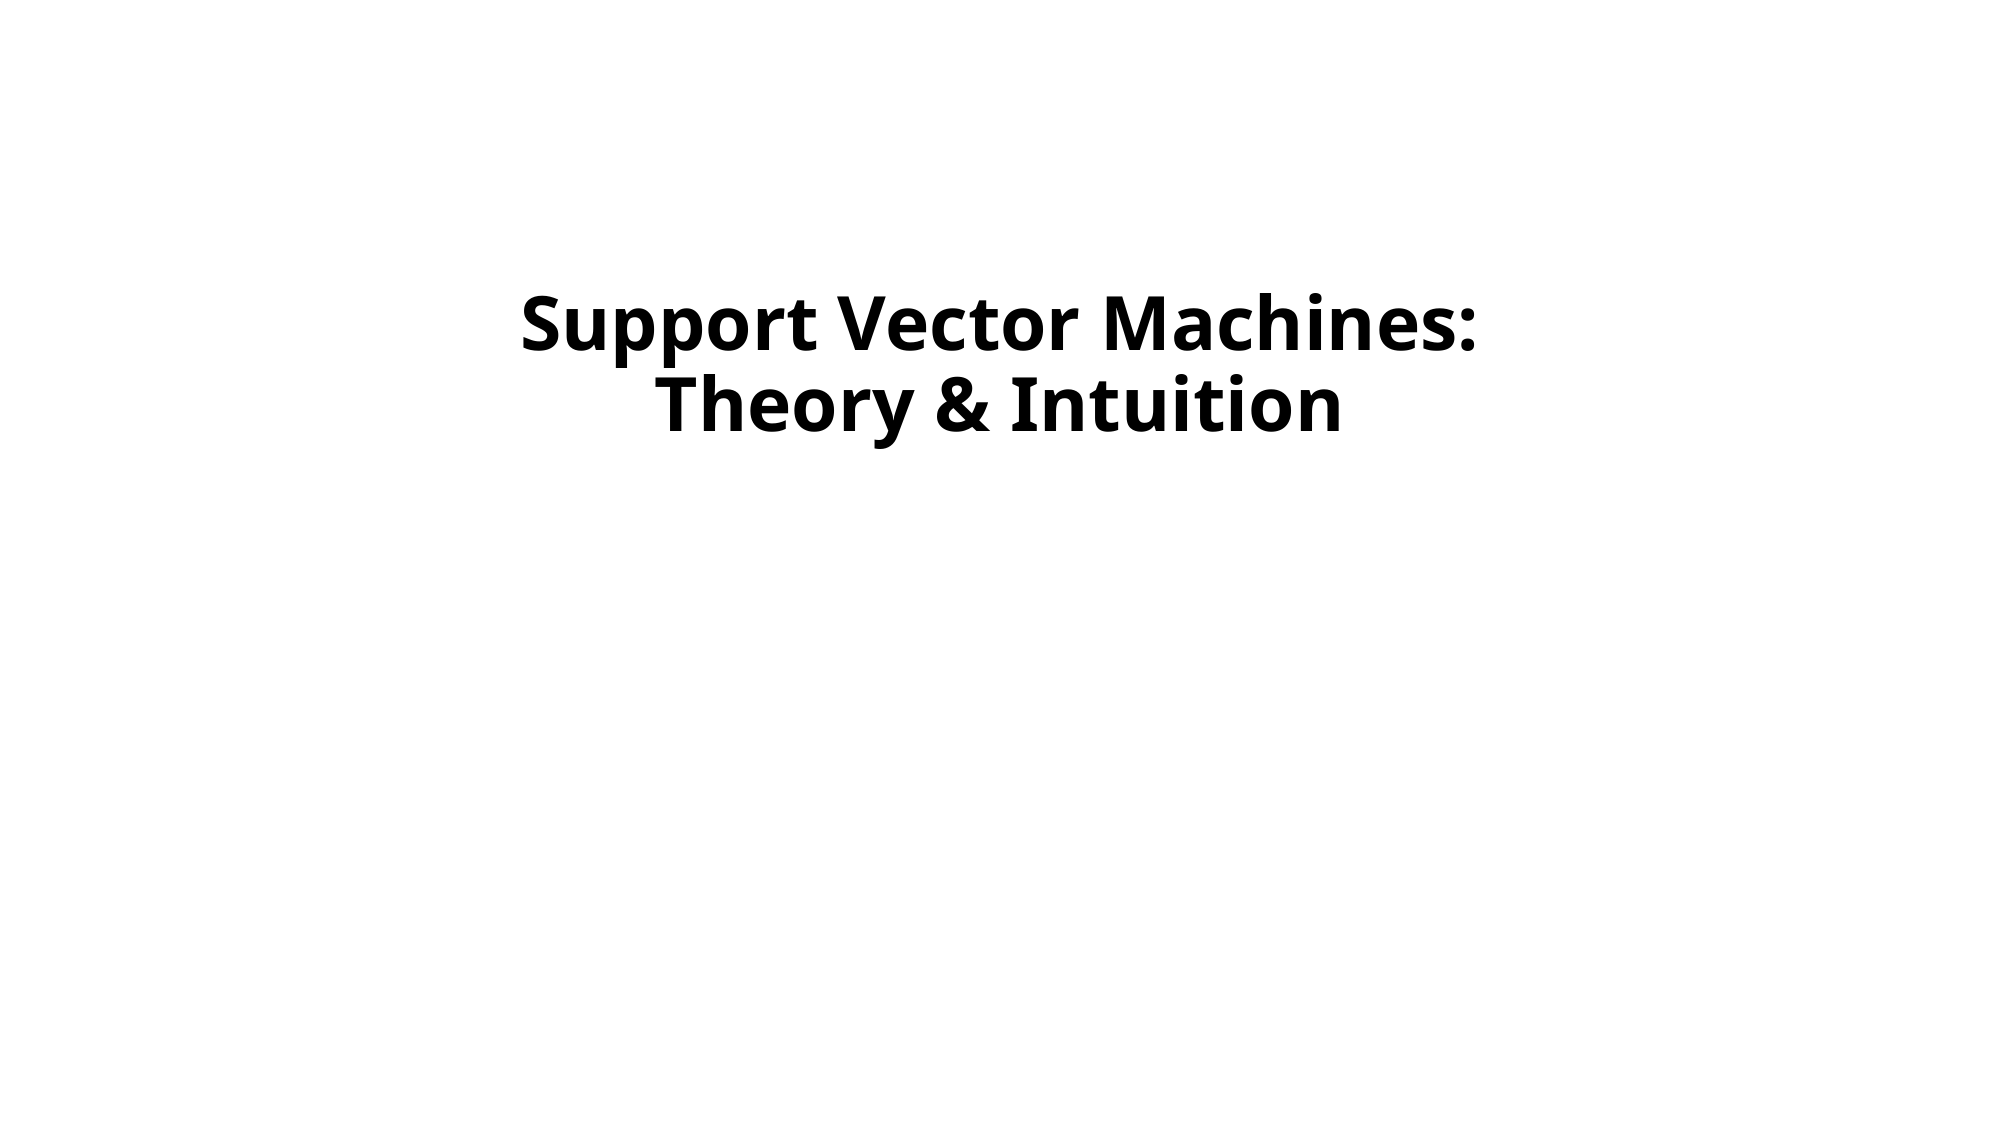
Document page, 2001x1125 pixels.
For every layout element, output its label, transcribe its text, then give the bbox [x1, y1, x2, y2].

title Support Vector Machines: Theory & Intuition [249, 63, 1750, 456]
